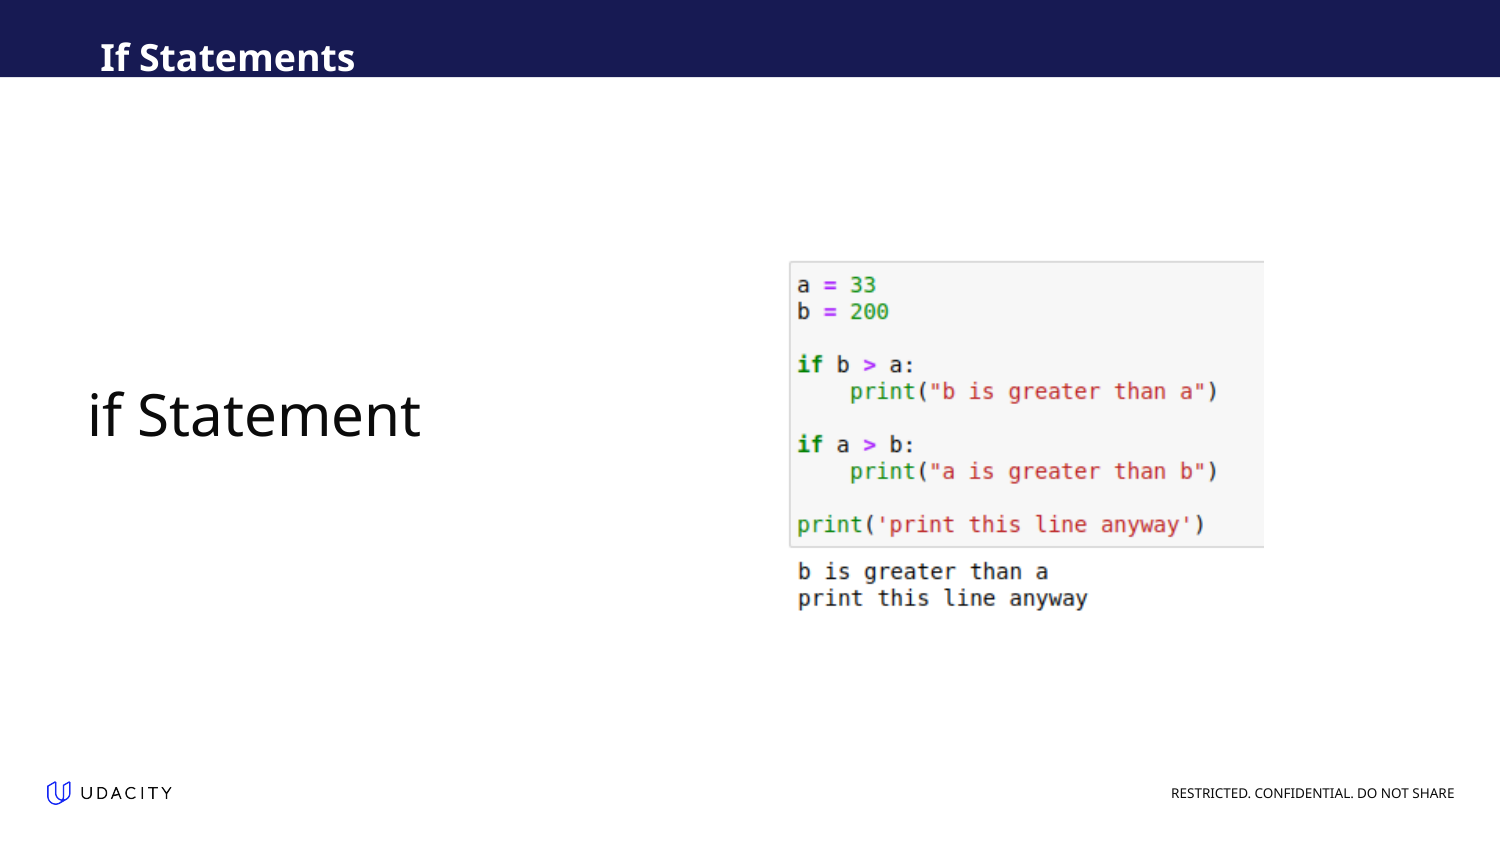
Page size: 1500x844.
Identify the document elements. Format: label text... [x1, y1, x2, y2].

picture [780, 241, 1264, 628]
subtitle If Statements [100, 34, 1406, 71]
title if Statement [87, 354, 720, 473]
picture [47, 781, 172, 805]
